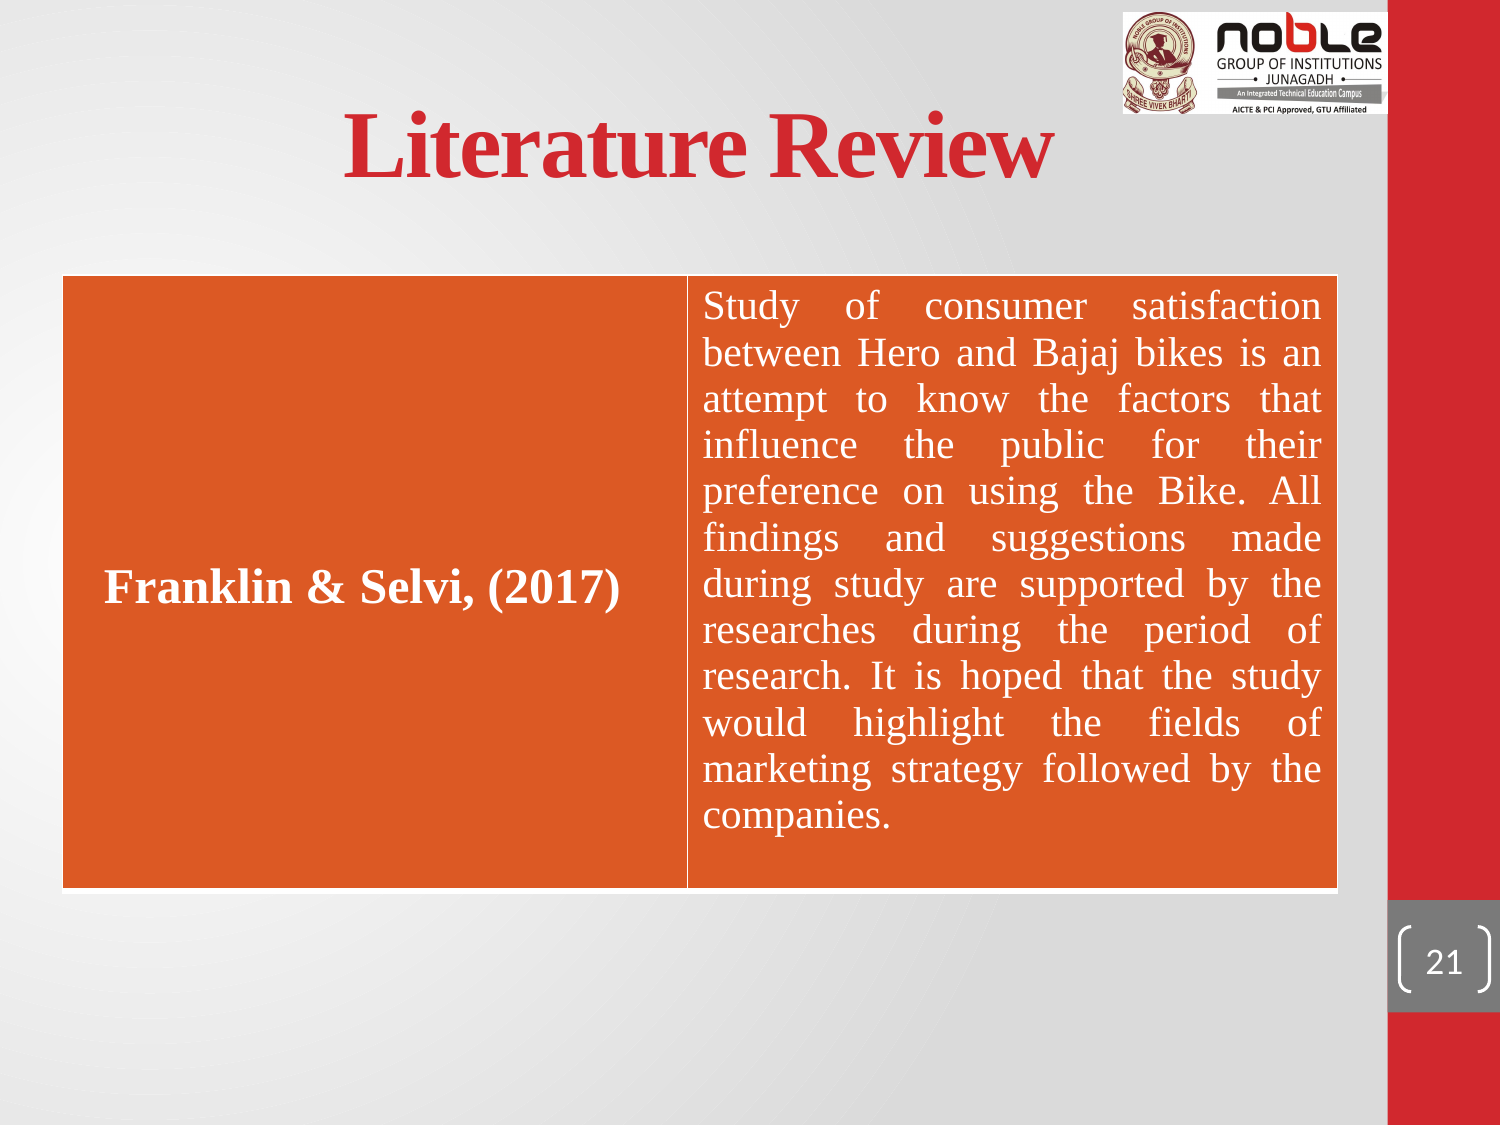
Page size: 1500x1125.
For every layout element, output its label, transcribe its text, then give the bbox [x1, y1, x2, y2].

table_header Study of consumer satisfaction between Hero and Bajaj bikes is an attempt to know the factors that influence the public for their preference on using the Bike. All findings and suggestions made during study are supported by the researches during the period of research. It is hoped that the study would highlight the fields of marketing strategy followed by the companies. [688, 276, 1337, 888]
picture [1122, 12, 1388, 114]
slide_number 21 [1397, 925, 1492, 994]
table_header Franklin & Selvi, (2017) [63, 276, 687, 888]
title Literature Review [75, 45, 1325, 233]
